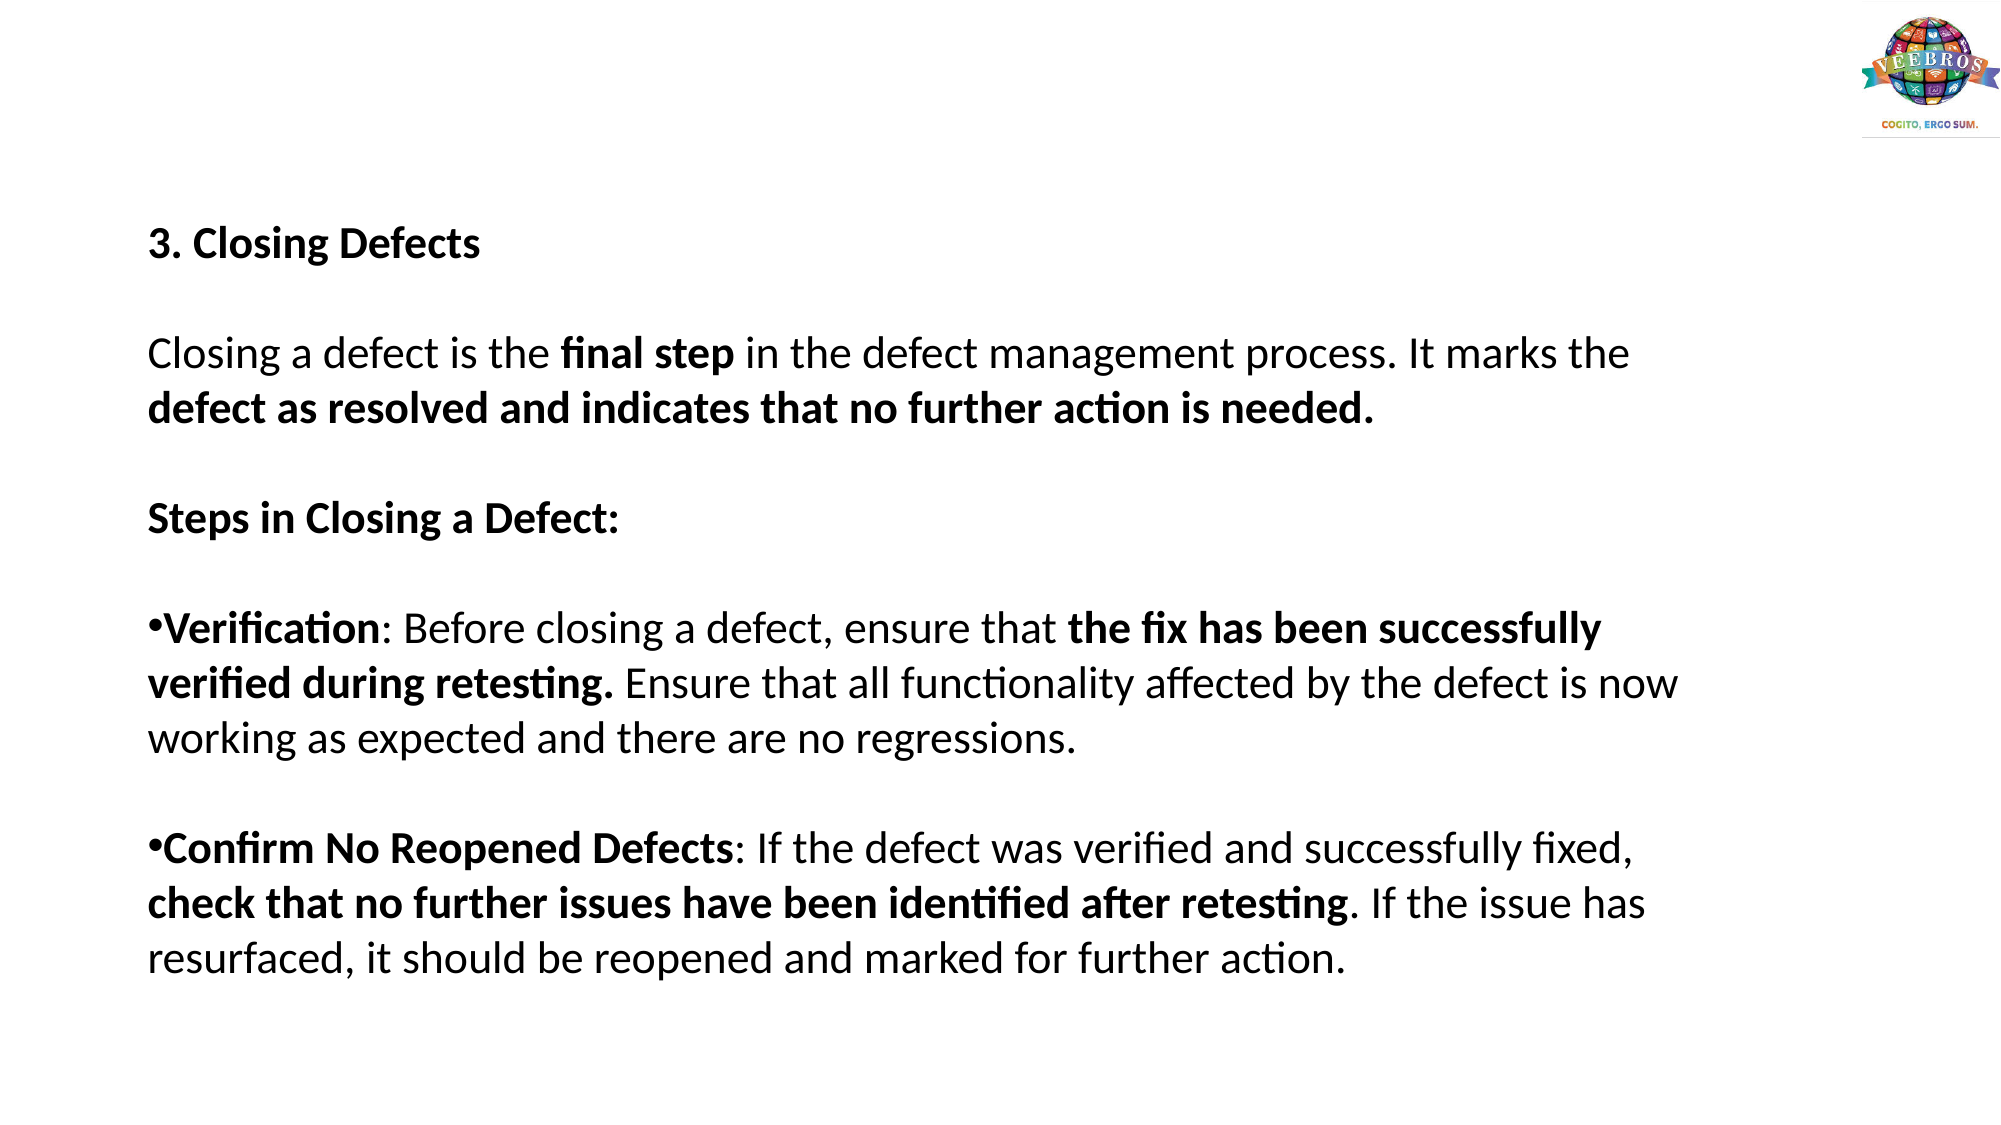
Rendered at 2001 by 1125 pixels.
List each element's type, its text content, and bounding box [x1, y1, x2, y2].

picture [1862, 0, 2000, 138]
text_box 3. Closing Defects Closing a defect is the final step in the defect management process. It marks the defect as resolved and indicates that no further action is needed. Steps in Closing a Defect: Verification: Before closing a defect, ensure that the fix has been successfully verified during retesting. Ensure that all functionality affected by the defect is now working as expected and there are no regressions. Confirm No Reopened Defects: If the defect was verified and successfully fixed, check that no further issues have been identified after retesting. If the issue has resurfaced, it should be reopened and marked for further action. [132, 205, 1696, 990]
